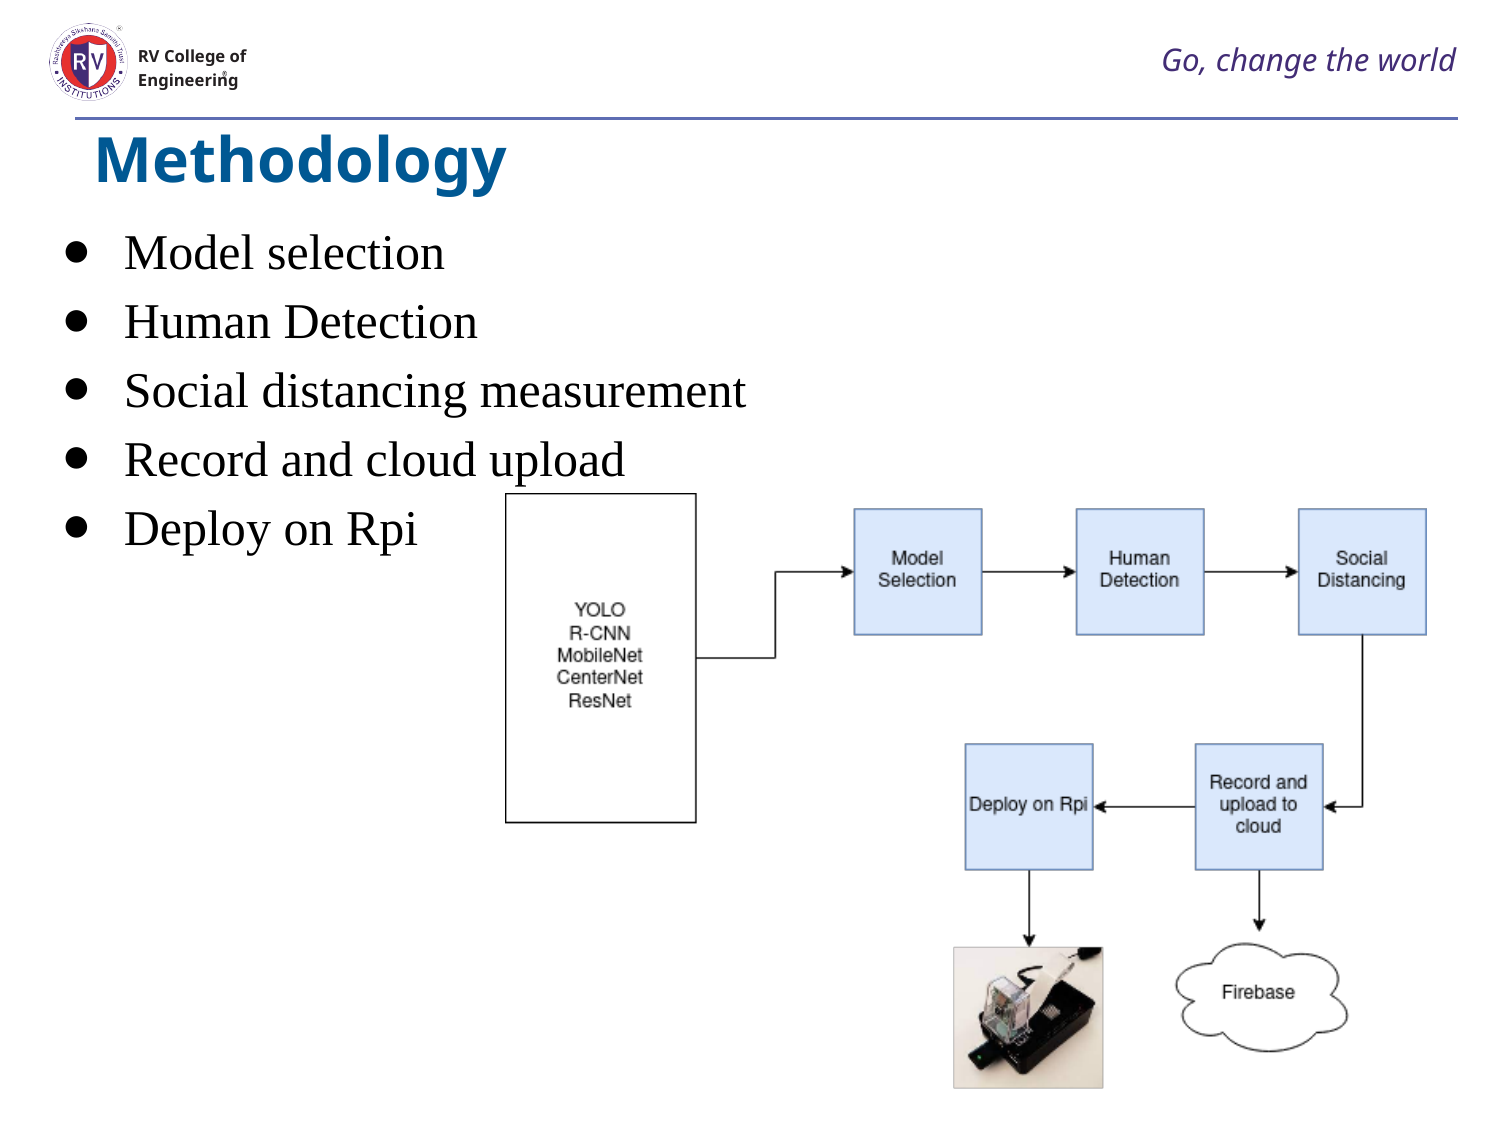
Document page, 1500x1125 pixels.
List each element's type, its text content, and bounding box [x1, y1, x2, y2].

text_box Methodology [75, 118, 1441, 210]
title Go, change the world [1097, 40, 1457, 87]
text_box RV College of Engineering [135, 43, 289, 93]
text_box Model selection Human Detection Social distancing measurement Record and cloud upload Deploy on Rpi [49, 209, 1415, 1039]
picture [505, 493, 1427, 1090]
text_box [49, 23, 128, 101]
